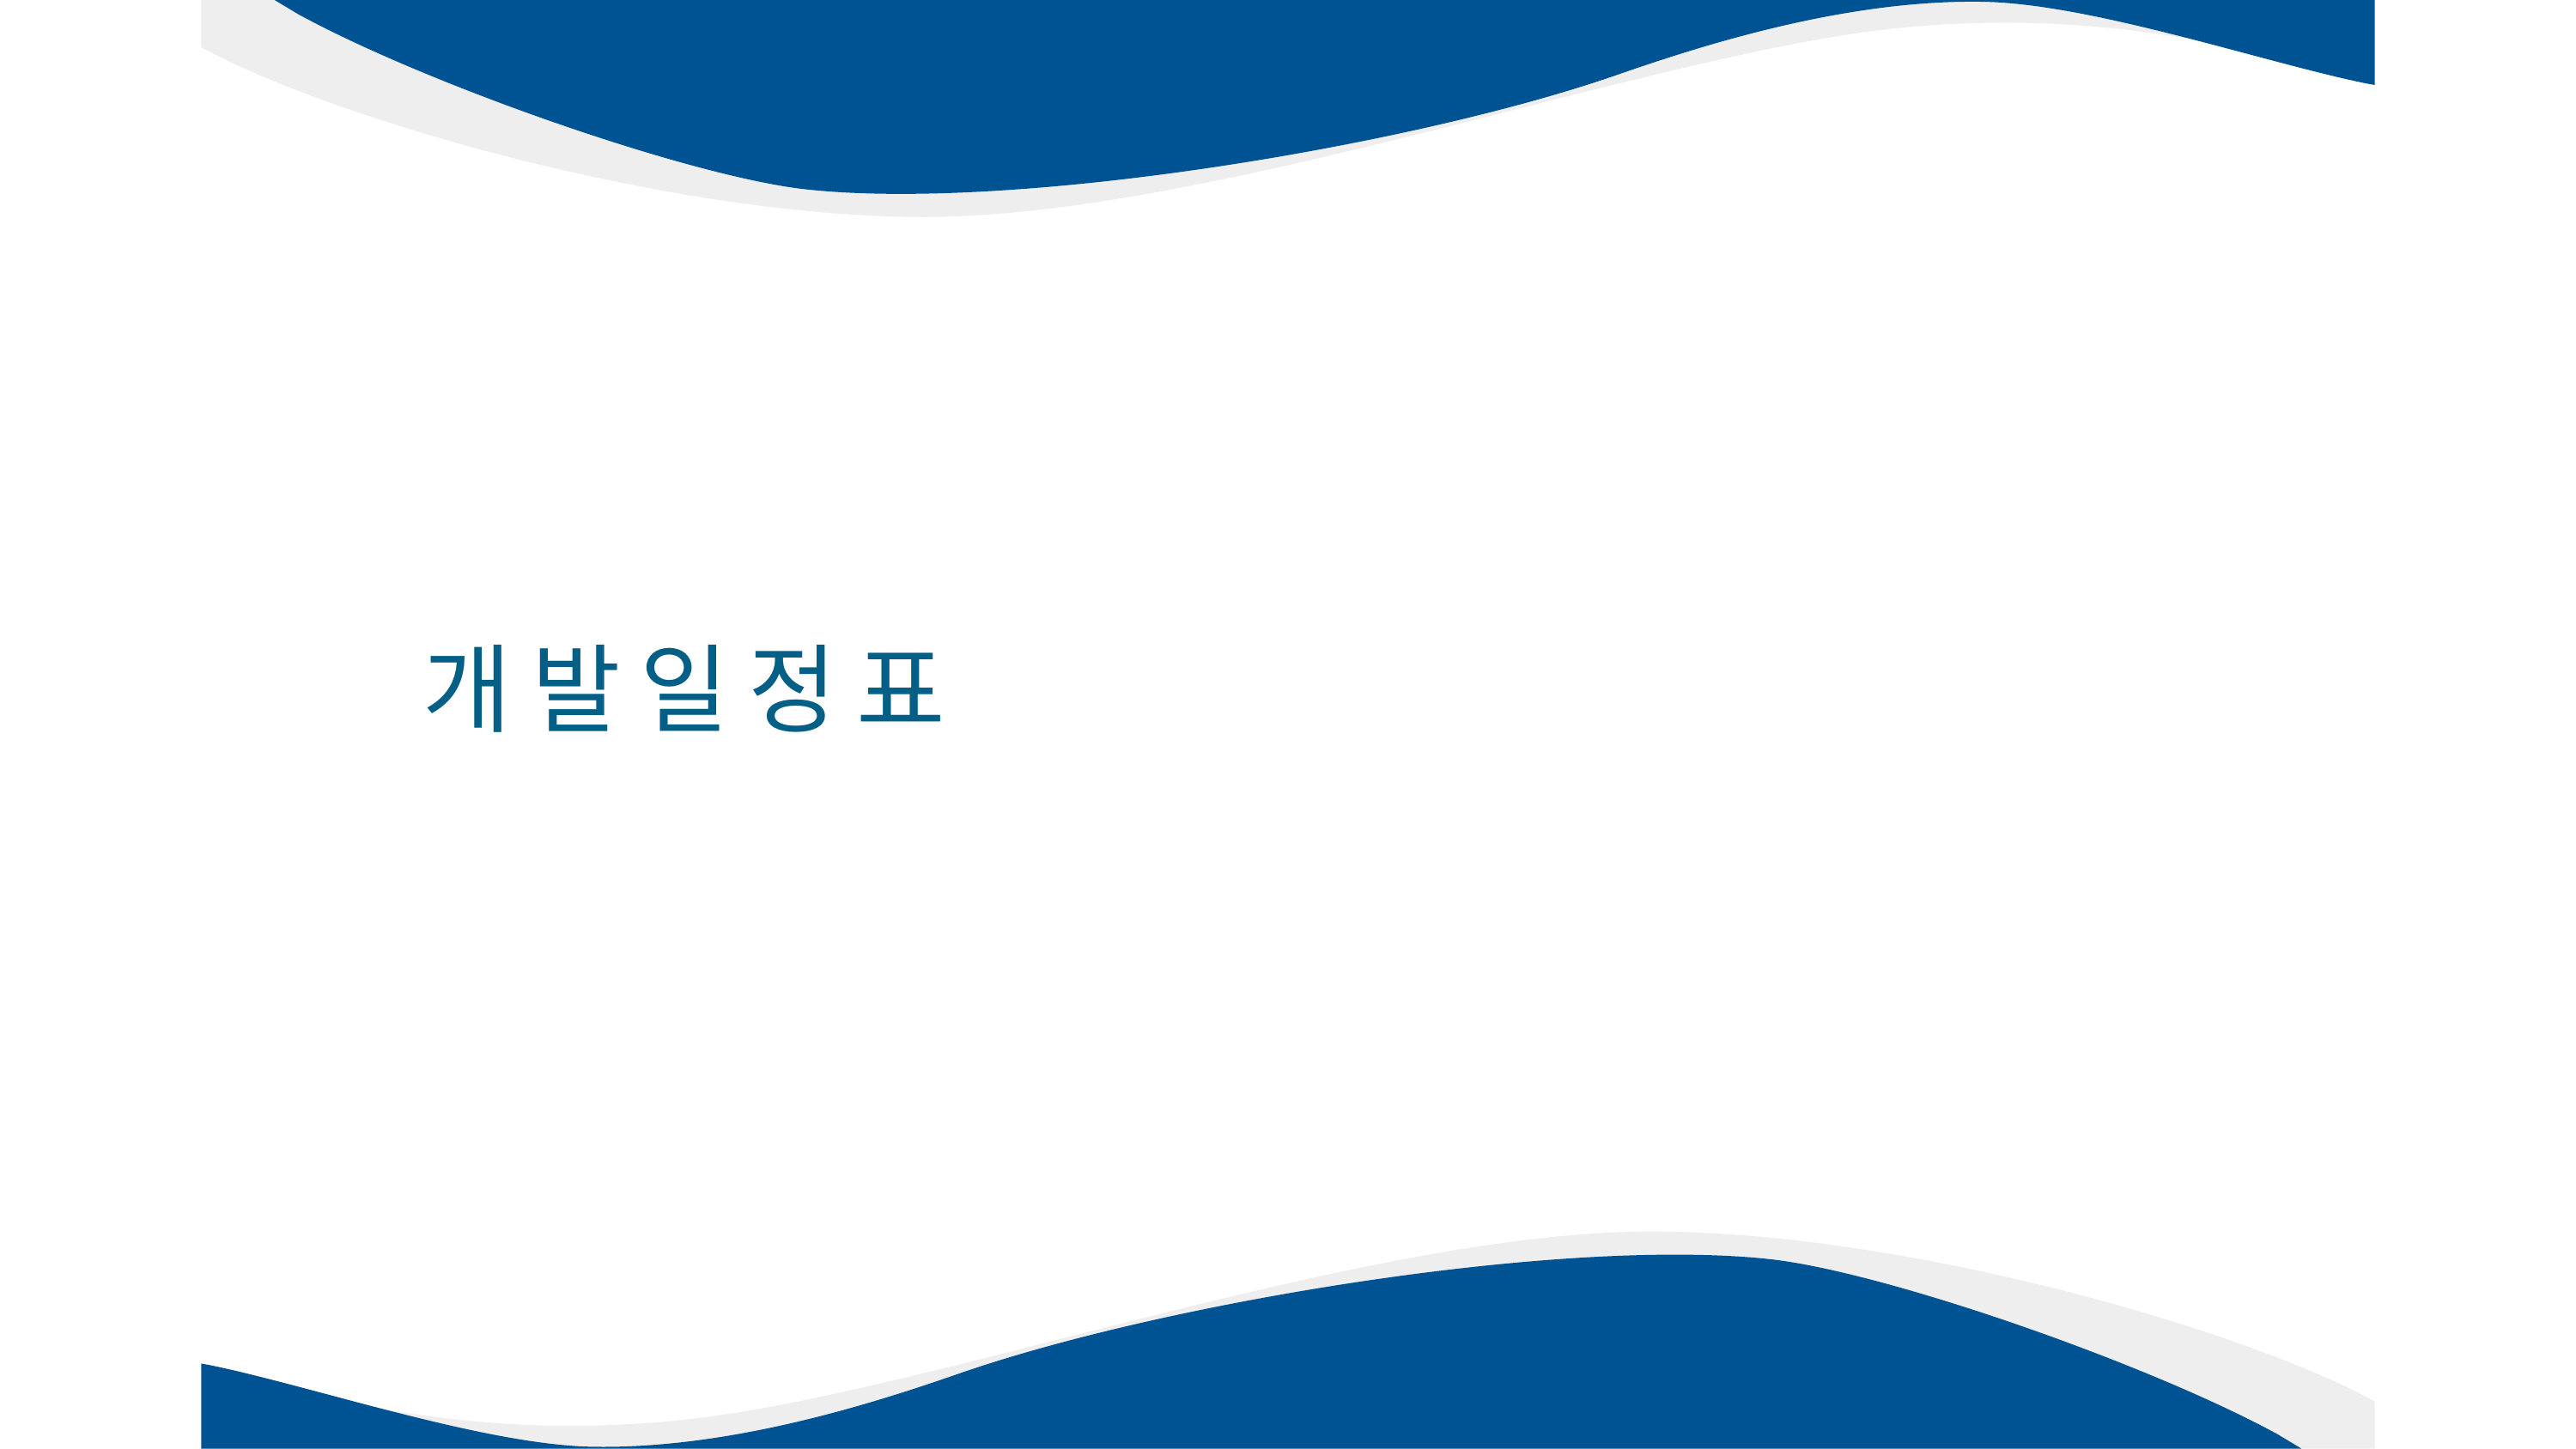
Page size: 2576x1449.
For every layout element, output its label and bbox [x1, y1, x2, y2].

text_box [199, 1252, 2304, 1449]
text_box [272, 0, 2377, 196]
text_box [410, 609, 1976, 803]
text_box [392, 1229, 2377, 1449]
text_box [199, 0, 2185, 219]
